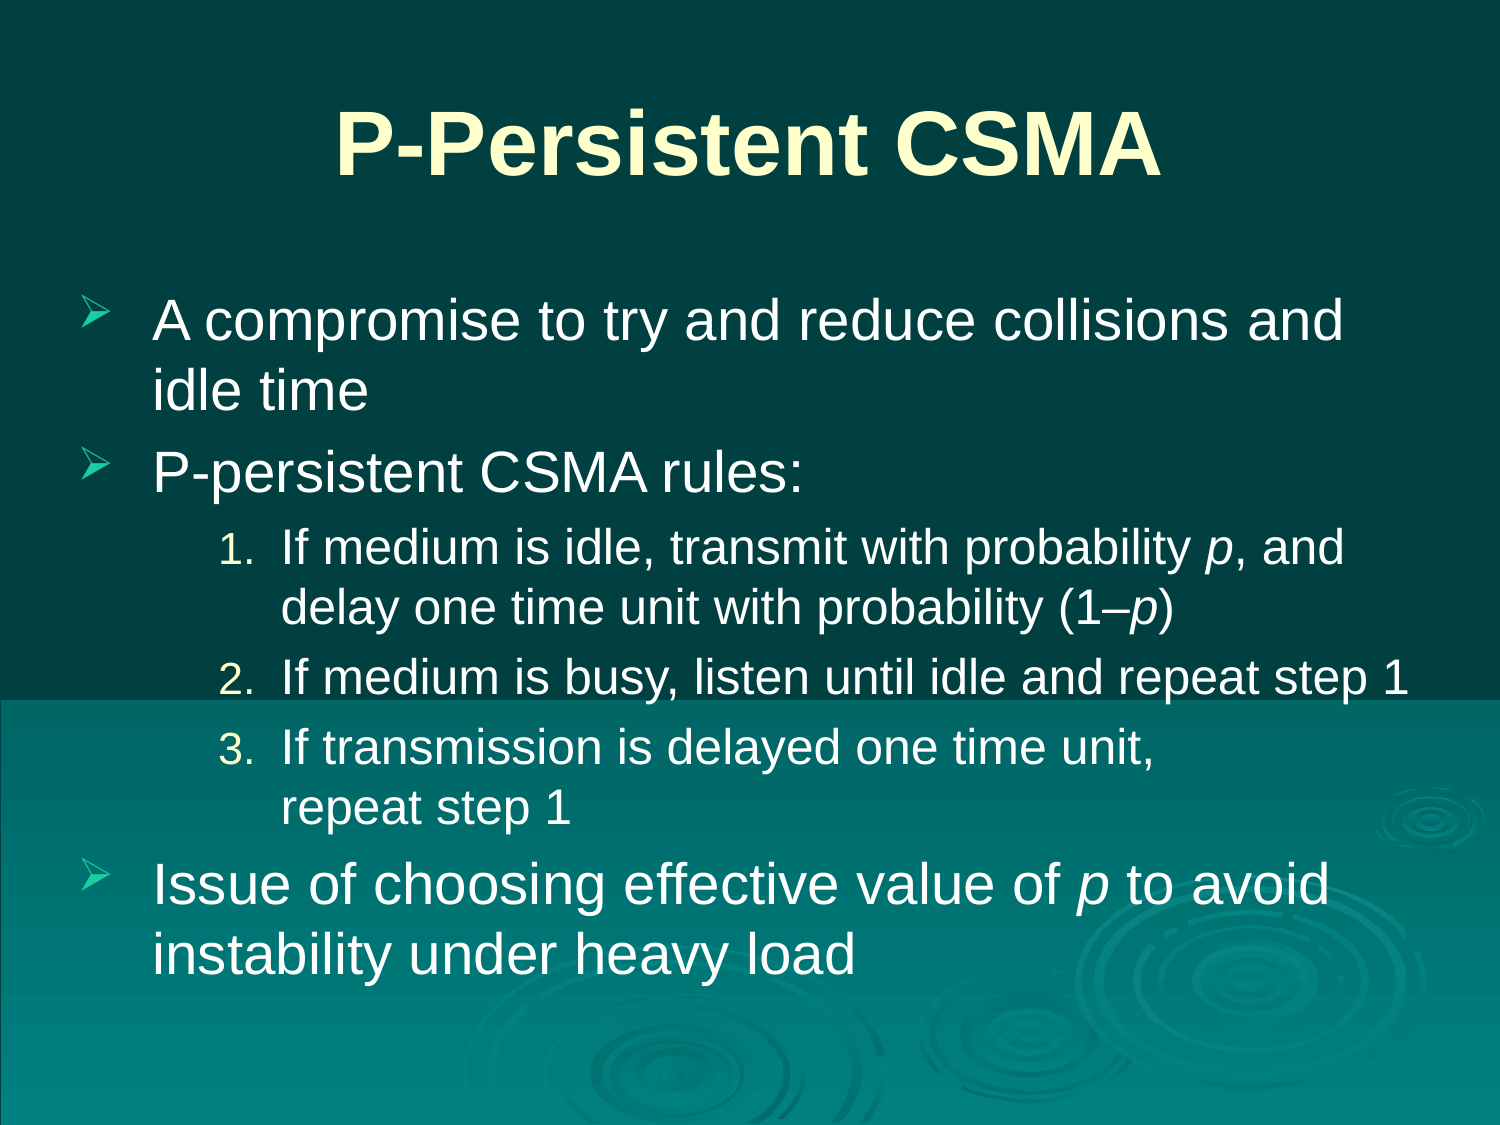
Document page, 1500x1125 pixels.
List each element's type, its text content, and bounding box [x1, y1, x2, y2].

list A compromise to try and reduce collisions and idle time P-persistent CSMA rules: If medium is idle, transmit with probability p, and delay one time unit with probability (1–p) If medium is busy, listen until idle and repeat step 1 If transmission is delayed one time unit, repeat step 1 Issue of choosing effective value of p to avoid instability under heavy load [62, 274, 1451, 1051]
title P-Persistent CSMA [74, 45, 1426, 233]
